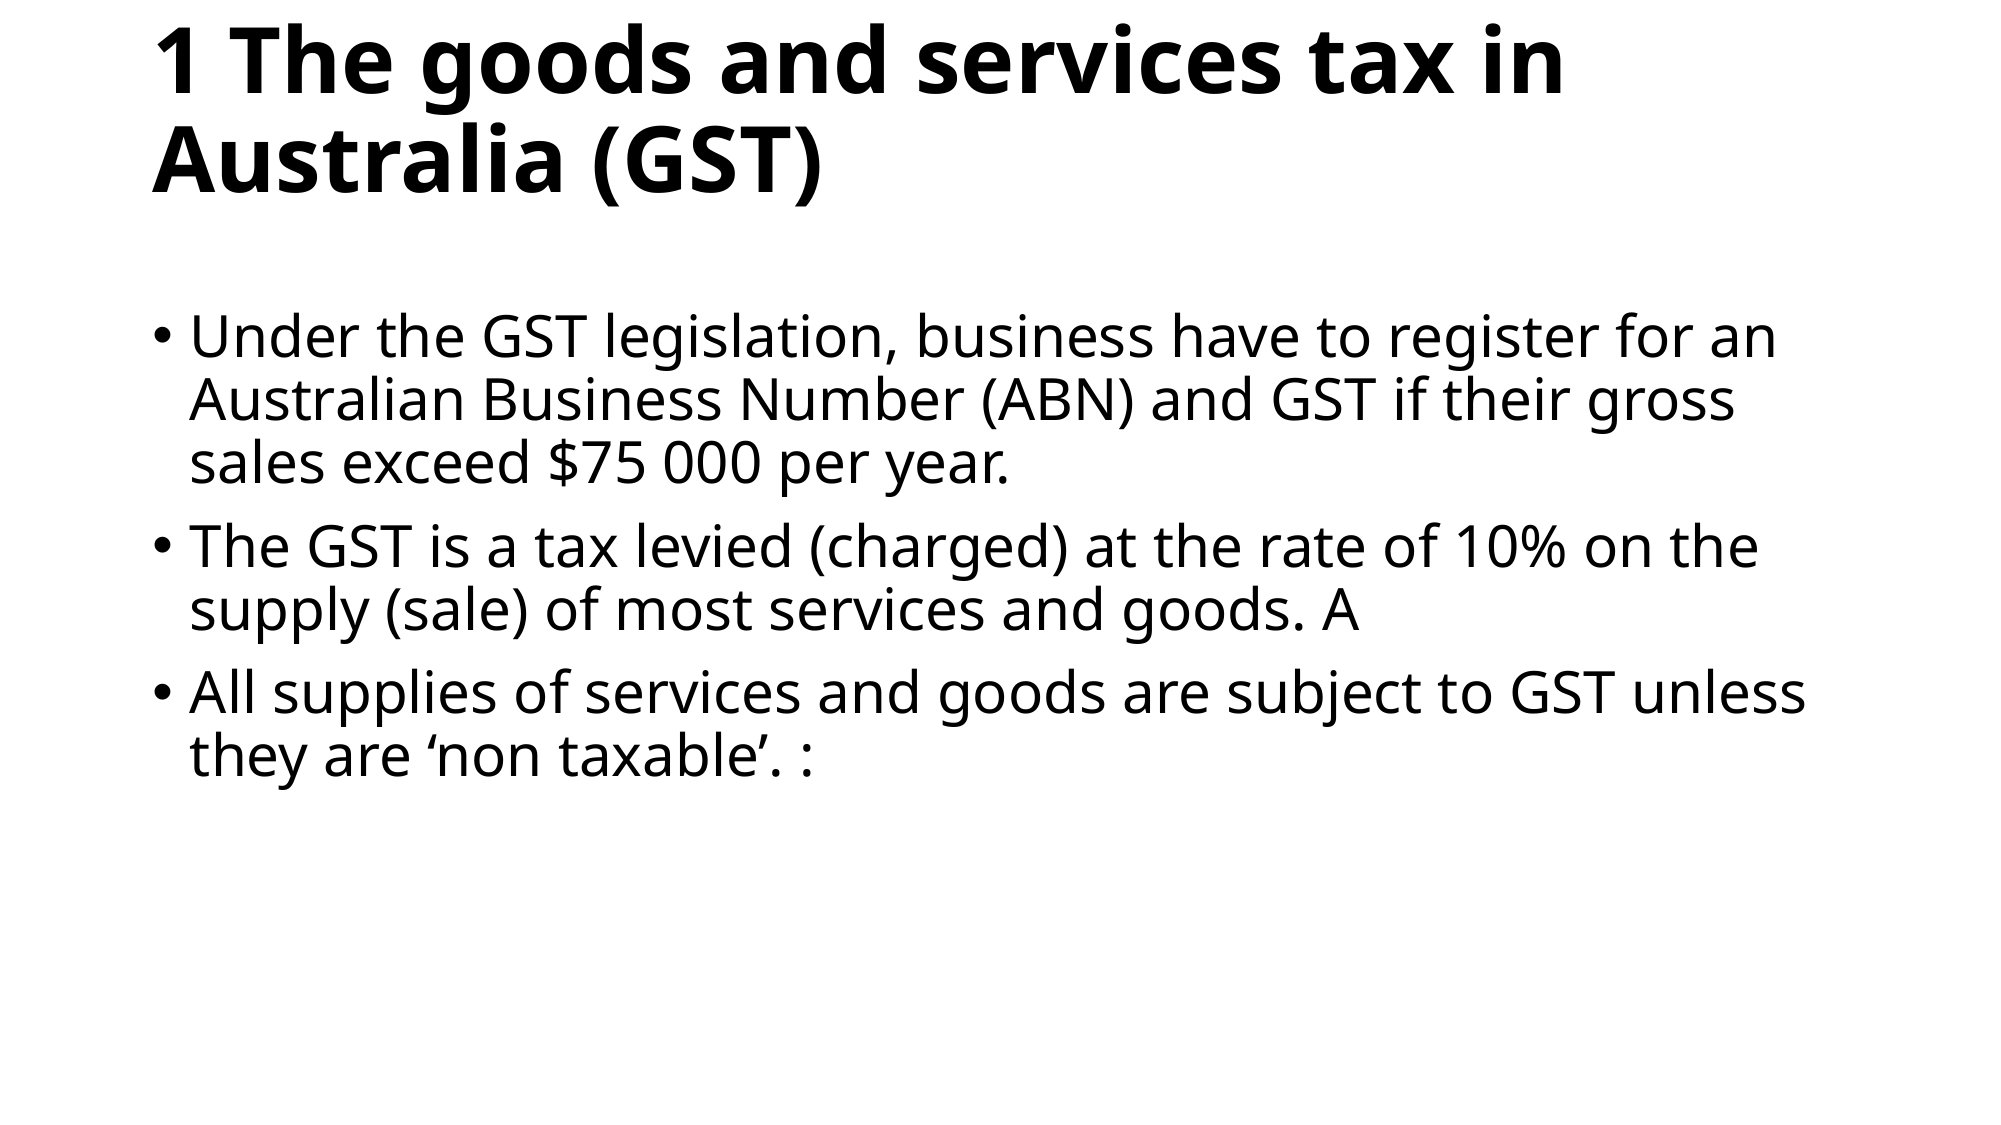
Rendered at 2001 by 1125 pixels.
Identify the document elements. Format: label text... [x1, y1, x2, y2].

title 1 The goods and services tax in Australia (GST) [137, 59, 1863, 278]
list Under the GST legislation, business have to register for an Australian Business Number (ABN) and GST if their gross sales exceed $75 000 per year. The GST is a tax levied (charged) at the rate of 10% on the supply (sale) of most services and goods. A All supplies of services and goods are subject to GST unless they are ‘non taxable’. : [137, 299, 1863, 1014]
